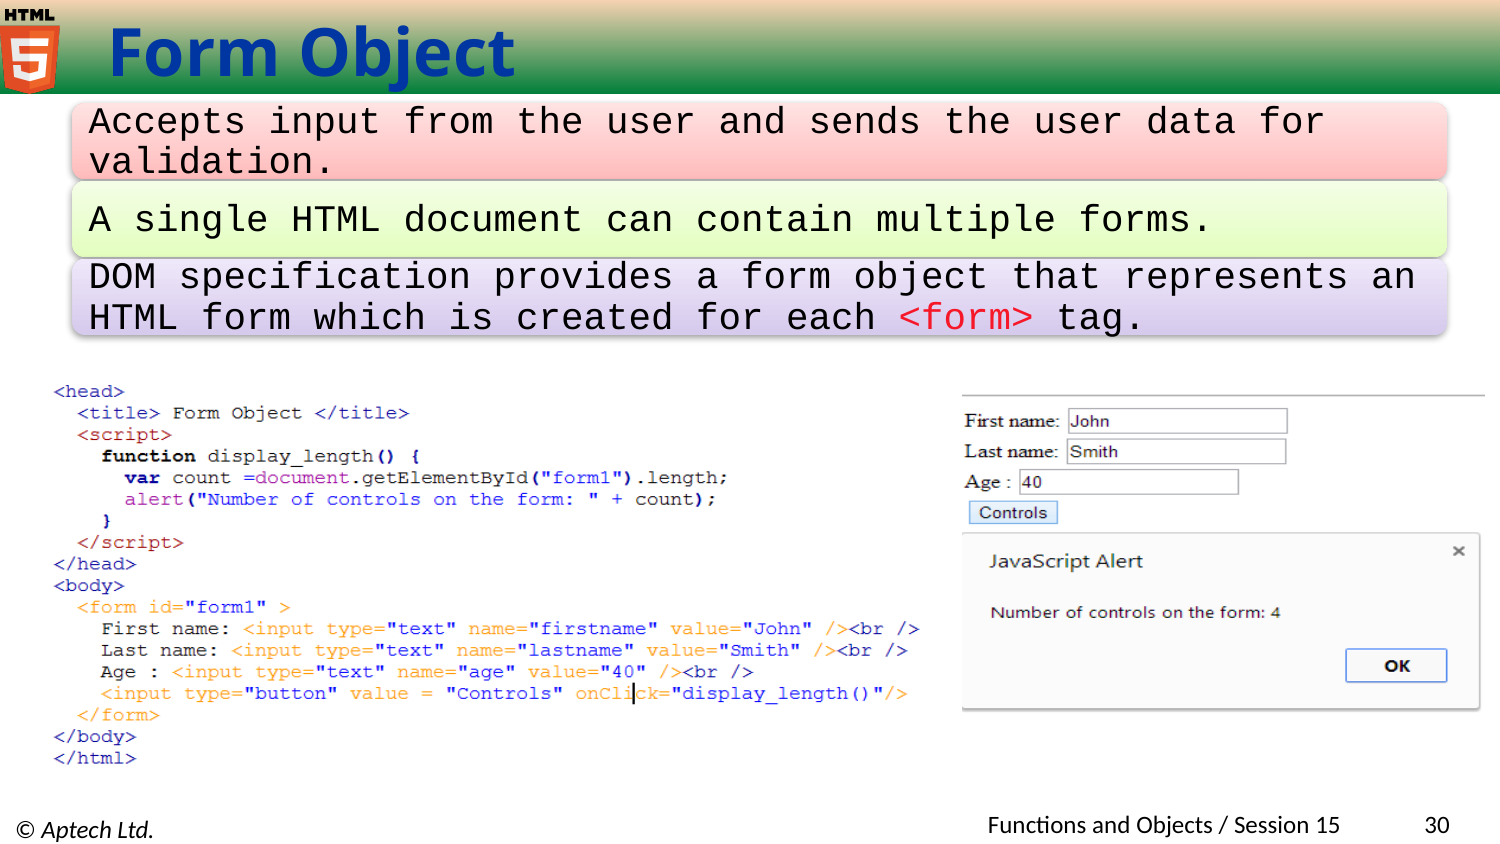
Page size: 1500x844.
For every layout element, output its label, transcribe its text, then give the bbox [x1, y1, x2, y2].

picture [962, 393, 1485, 714]
title Form Object [75, 24, 1475, 75]
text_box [72, 102, 1448, 336]
picture [49, 384, 928, 769]
slide_number ‹#› [1363, 813, 1465, 835]
picture [0, 9, 72, 94]
footer Functions and Objects / Session 15 [375, 813, 1363, 835]
